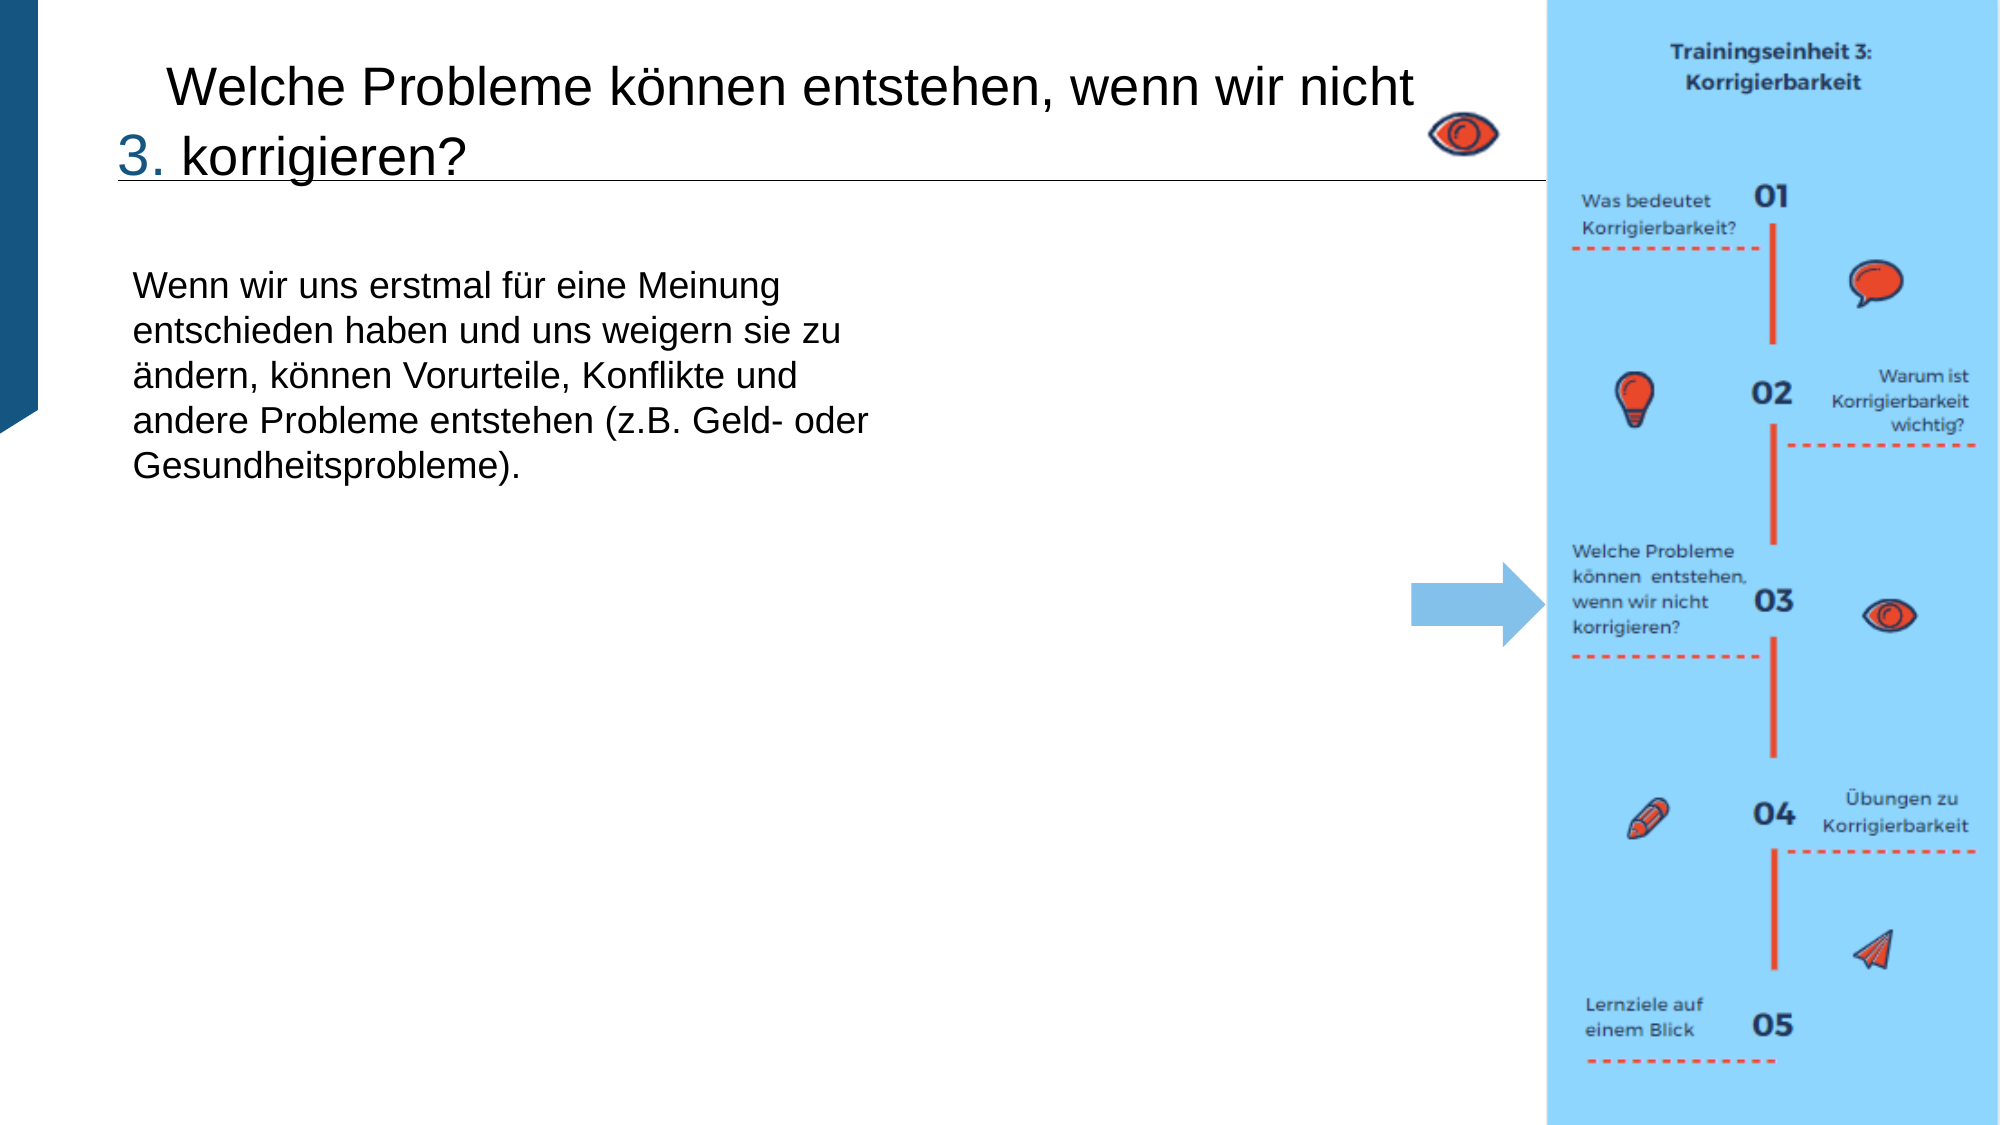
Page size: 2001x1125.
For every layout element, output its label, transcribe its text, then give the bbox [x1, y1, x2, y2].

picture [1546, 0, 2000, 1125]
text_box [1410, 559, 1546, 650]
picture [1418, 105, 1504, 168]
title Welche Probleme können entstehen, wenn wir nicht 3. korrigieren? [117, 42, 1546, 188]
text_box Wenn wir uns erstmal für eine Meinung entschieden haben und uns weigern sie zu ändern, können Vorurteile, Konflikte und andere Probleme entstehen (z.B. Geld- oder Gesundheitsprobleme). [117, 253, 890, 493]
